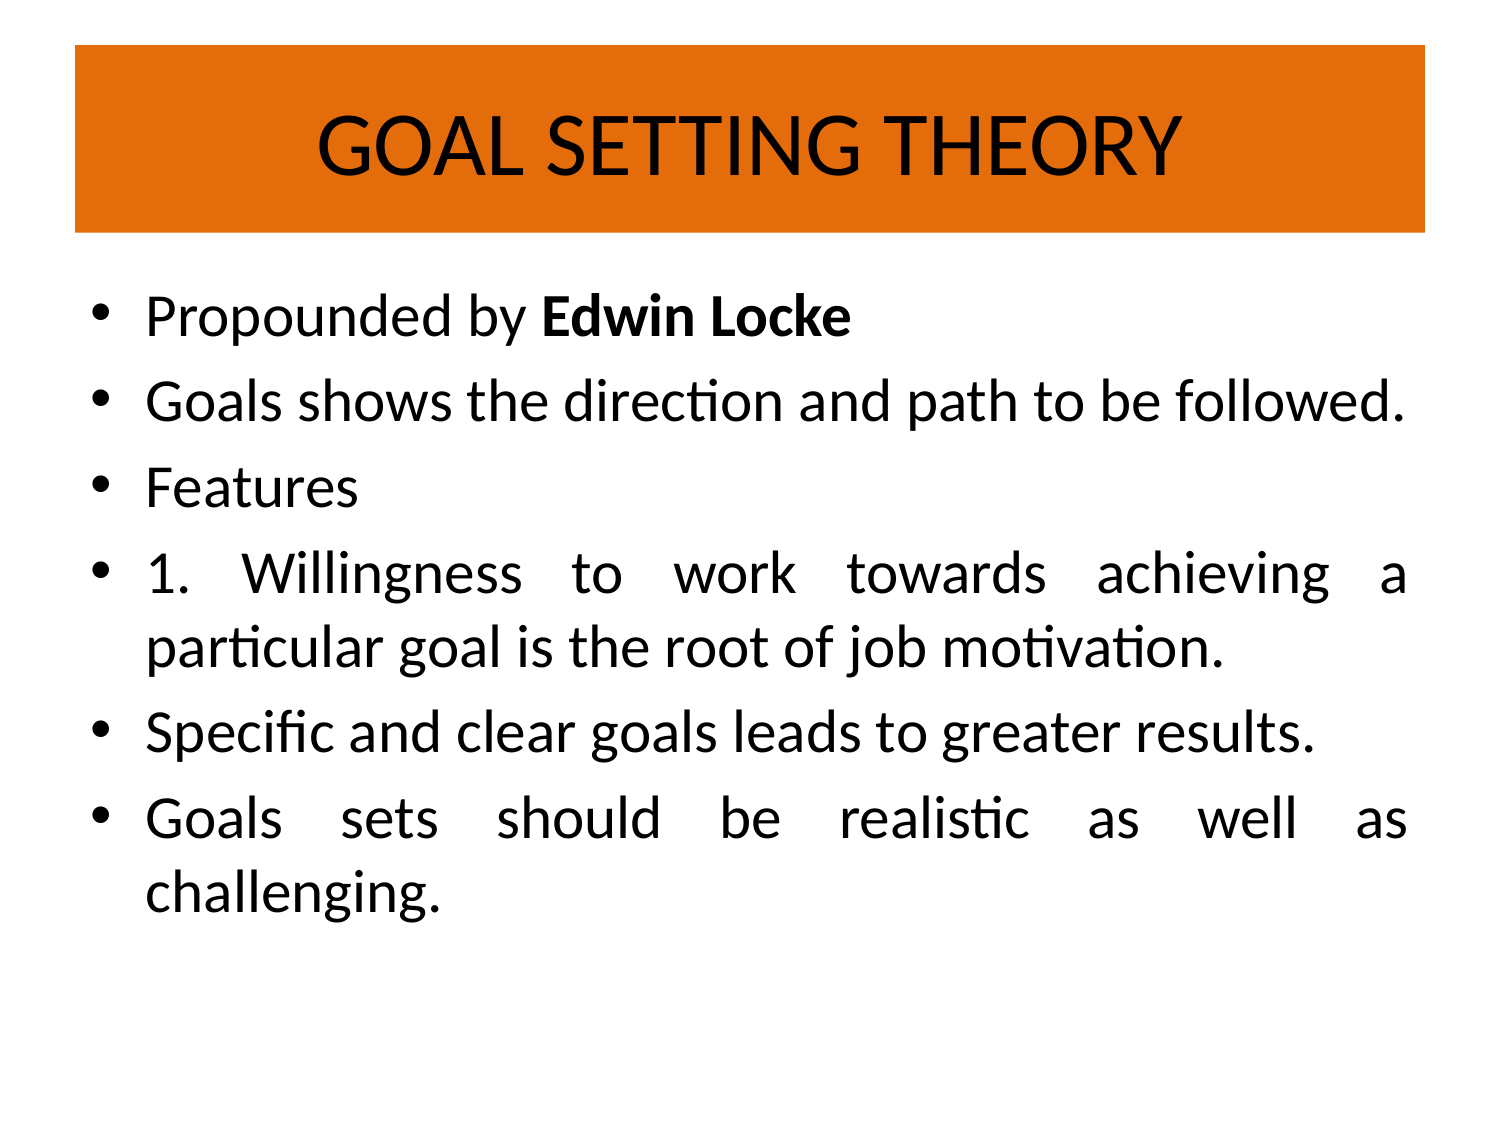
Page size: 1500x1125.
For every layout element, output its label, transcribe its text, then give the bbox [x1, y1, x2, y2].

title GOAL SETTING THEORY [75, 45, 1425, 233]
list Propounded by Edwin Locke Goals shows the direction and path to be followed. Features 1. Willingness to work towards achieving a particular goal is the root of job motivation. Specific and clear goals leads to greater results. Goals sets should be realistic as well as challenging. [75, 267, 1425, 1010]
